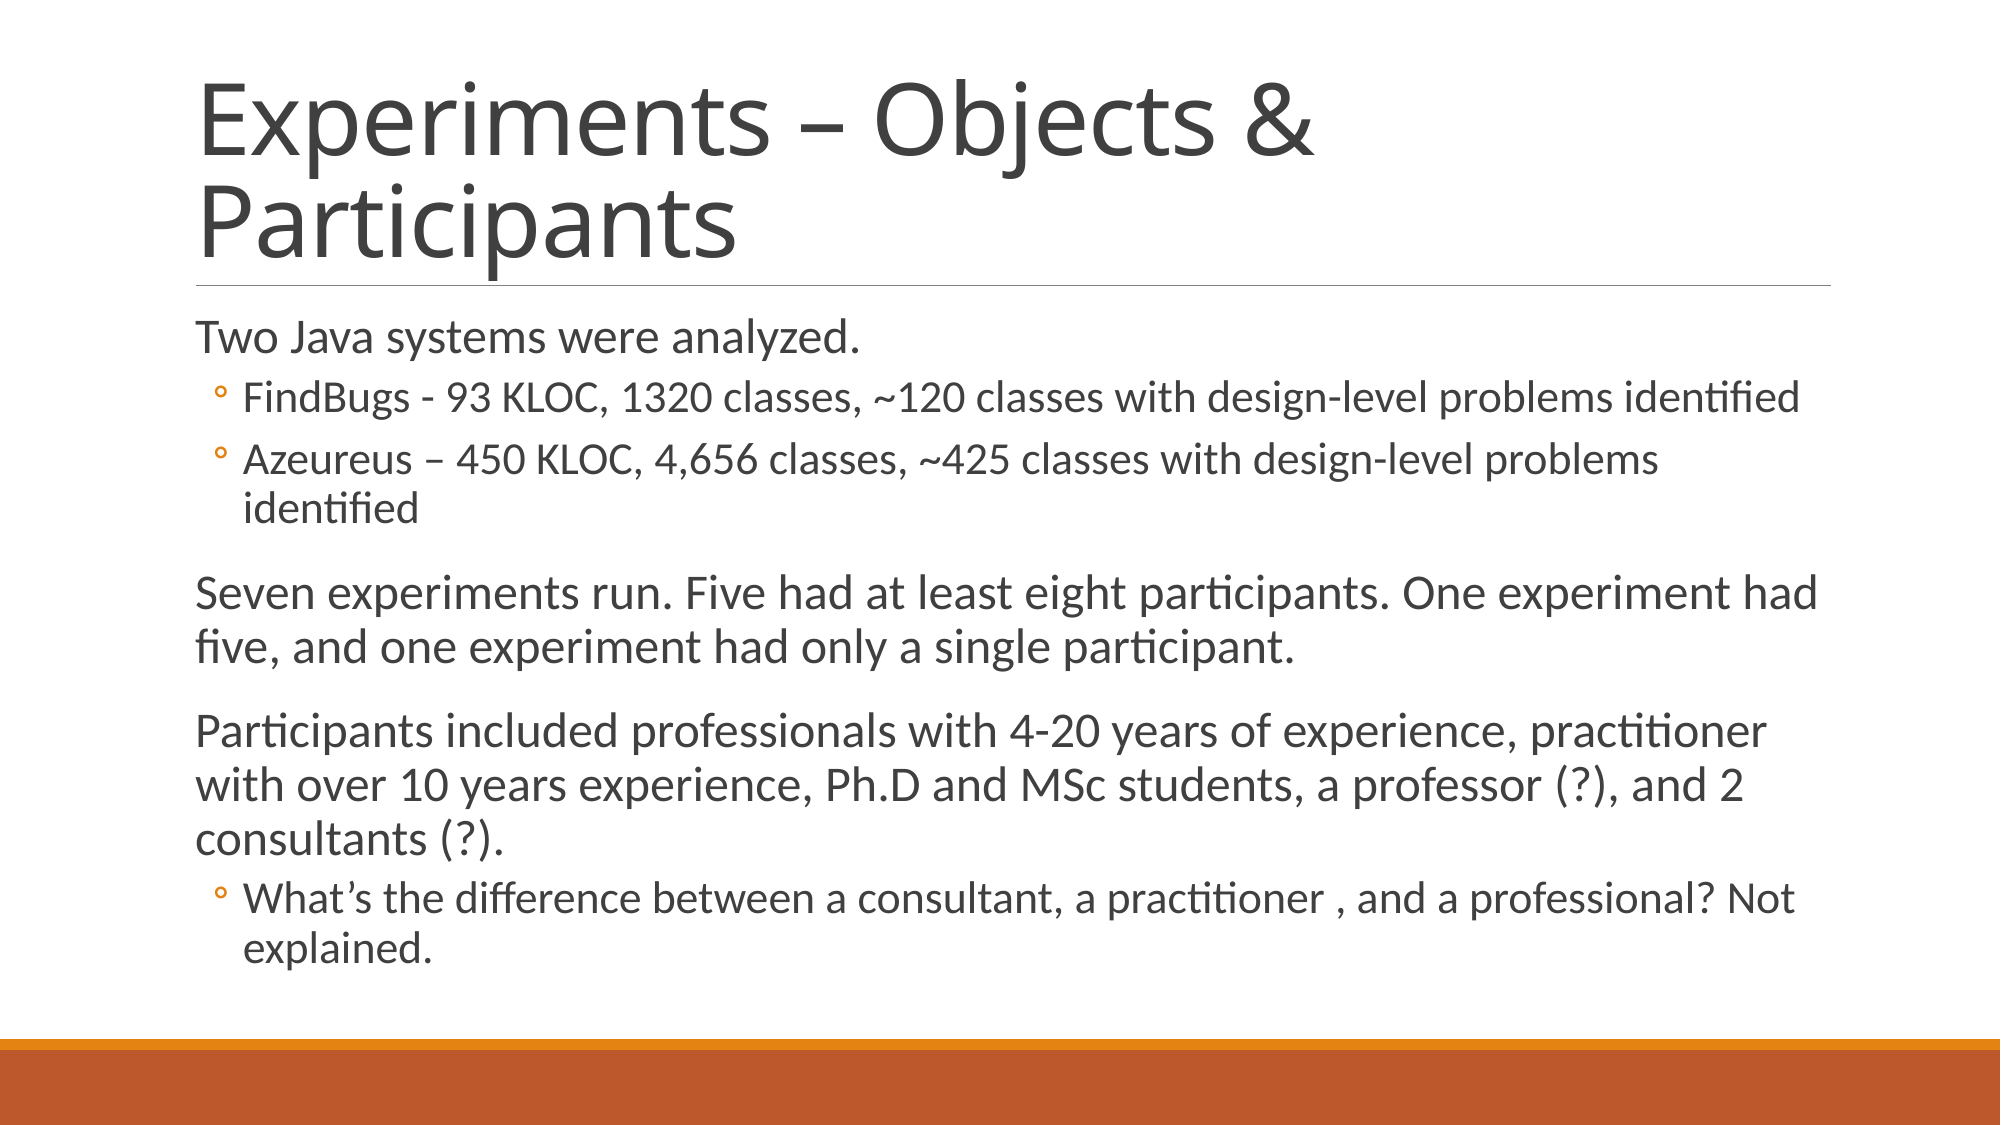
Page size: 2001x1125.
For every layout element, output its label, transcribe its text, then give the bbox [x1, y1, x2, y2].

title Experiments – Objects & Participants [180, 47, 1830, 285]
list Two Java systems were analyzed. FindBugs - 93 KLOC, 1320 classes, ~120 classes with design-level problems identified Azeureus – 450 KLOC, 4,656 classes, ~425 classes with design-level problems identified Seven experiments run. Five had at least eight participants. One experiment had five, and one experiment had only a single participant. Participants included professionals with 4-20 years of experience, practitioner with over 10 years experience, Ph.D and MSc students, a professor (?), and 2 consultants (?). What’s the difference between a consultant, a practitioner , and a professional? Not explained. [180, 302, 1830, 963]
